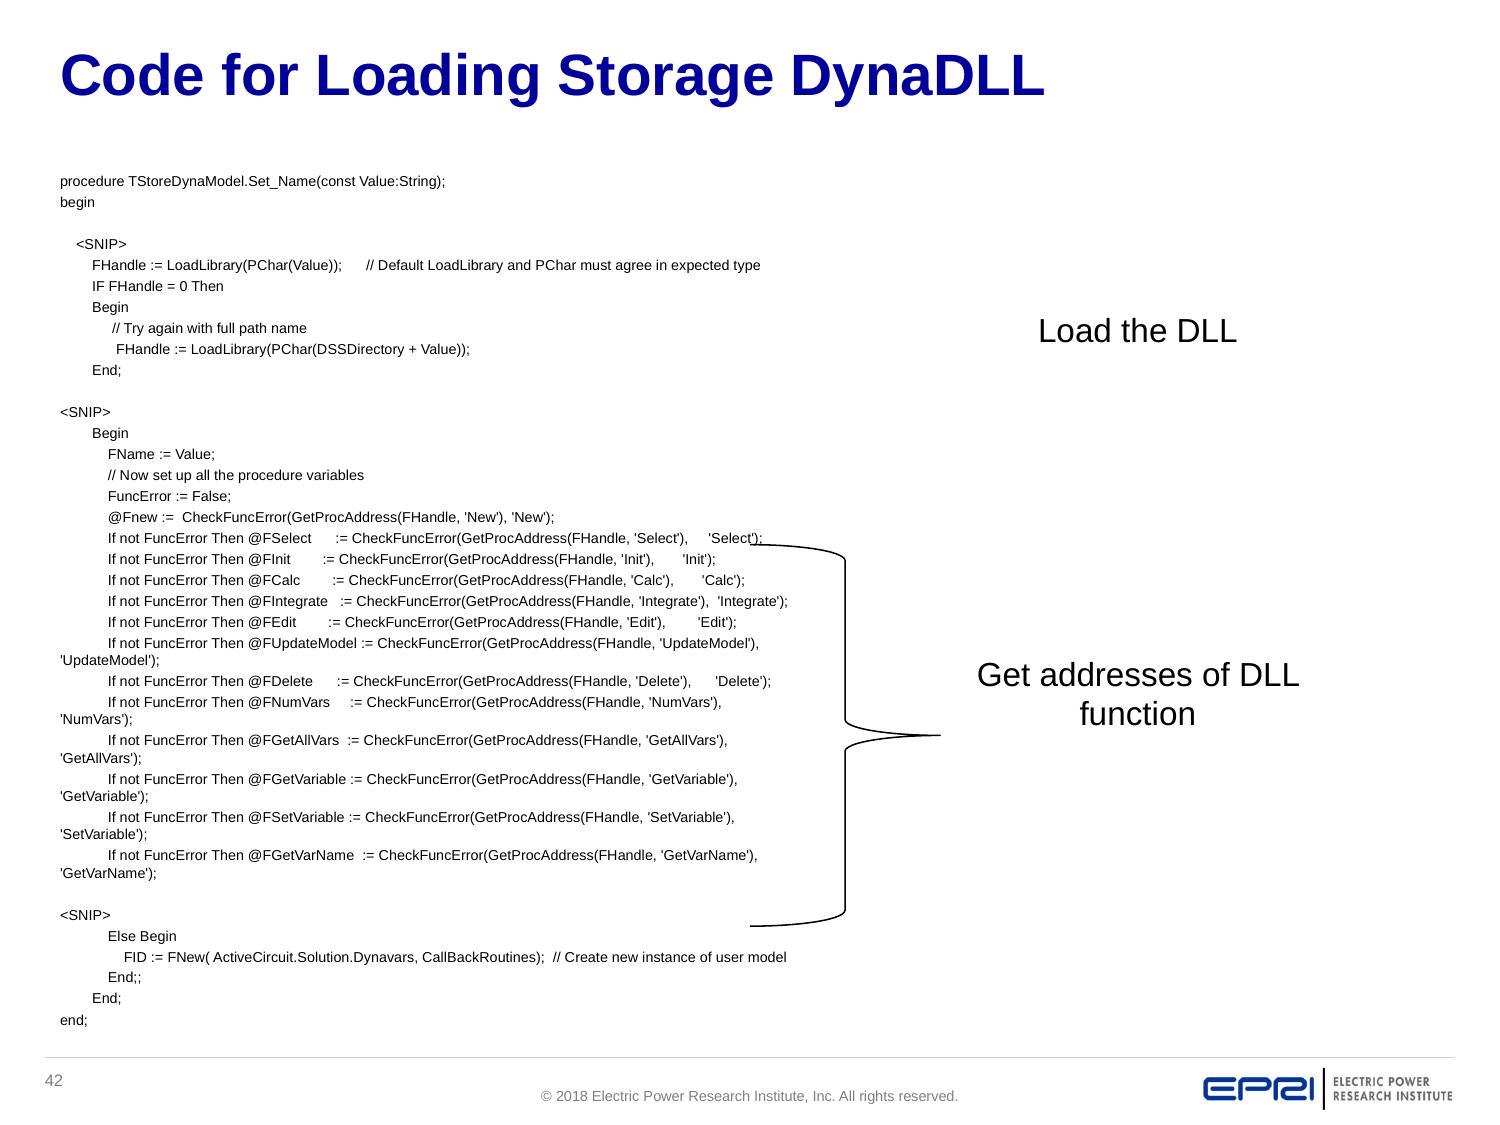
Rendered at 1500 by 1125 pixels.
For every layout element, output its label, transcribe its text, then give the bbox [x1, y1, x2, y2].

title Code for Loading Storage DynaDLL [44, 29, 1456, 151]
list procedure TStoreDynaModel.Set_Name(const Value:String); begin <SNIP> FHandle := LoadLibrary(PChar(Value)); // Default LoadLibrary and PChar must agree in expected type IF FHandle = 0 Then Begin // Try again with full path name FHandle := LoadLibrary(PChar(DSSDirectory + Value)); End; <SNIP> Begin FName := Value; // Now set up all the procedure variables FuncError := False; @Fnew := CheckFuncError(GetProcAddress(FHandle, 'New'), 'New'); If not FuncError Then @FSelect := CheckFuncError(GetProcAddress(FHandle, 'Select'), 'Select'); If not FuncError Then @FInit := CheckFuncError(GetProcAddress(FHandle, 'Init'), 'Init'); If not FuncError Then @FCalc := CheckFuncError(GetProcAddress(FHandle, 'Calc'), 'Calc'); If not FuncError Then @FIntegrate := CheckFuncError(GetProcAddress(FHandle, 'Integrate'), 'Integrate'); If not FuncError Then @FEdit := CheckFuncError(GetProcAddress(FHandle, 'Edit'), 'Edit'); If not FuncError Then @FUpdateModel := CheckFuncError(GetProcAddress(FHandle, 'UpdateModel'), 'UpdateModel'); If not FuncError Then @FDelete := CheckFuncError(GetProcAddress(FHandle, 'Delete'), 'Delete'); If not FuncError Then @FNumVars := CheckFuncError(GetProcAddress(FHandle, 'NumVars'), 'NumVars'); If not FuncError Then @FGetAllVars := CheckFuncError(GetProcAddress(FHandle, 'GetAllVars'), 'GetAllVars'); If not FuncError Then @FGetVariable := CheckFuncError(GetProcAddress(FHandle, 'GetVariable'), 'GetVariable'); If not FuncError Then @FSetVariable := CheckFuncError(GetProcAddress(FHandle, 'SetVariable'), 'SetVariable'); If not FuncError Then @FGetVarName := CheckFuncError(GetProcAddress(FHandle, 'GetVarName'), 'GetVarName'); <SNIP> Else Begin FID := FNew( ActiveCircuit.Solution.Dynavars, CallBackRoutines); // Create new instance of user model End;; End; end; [44, 164, 826, 1051]
picture [1200, 1064, 1455, 1113]
text_box Get addresses of DLL function [940, 645, 1336, 740]
text_box [749, 544, 941, 927]
text_box Load the DLL [940, 301, 1336, 357]
